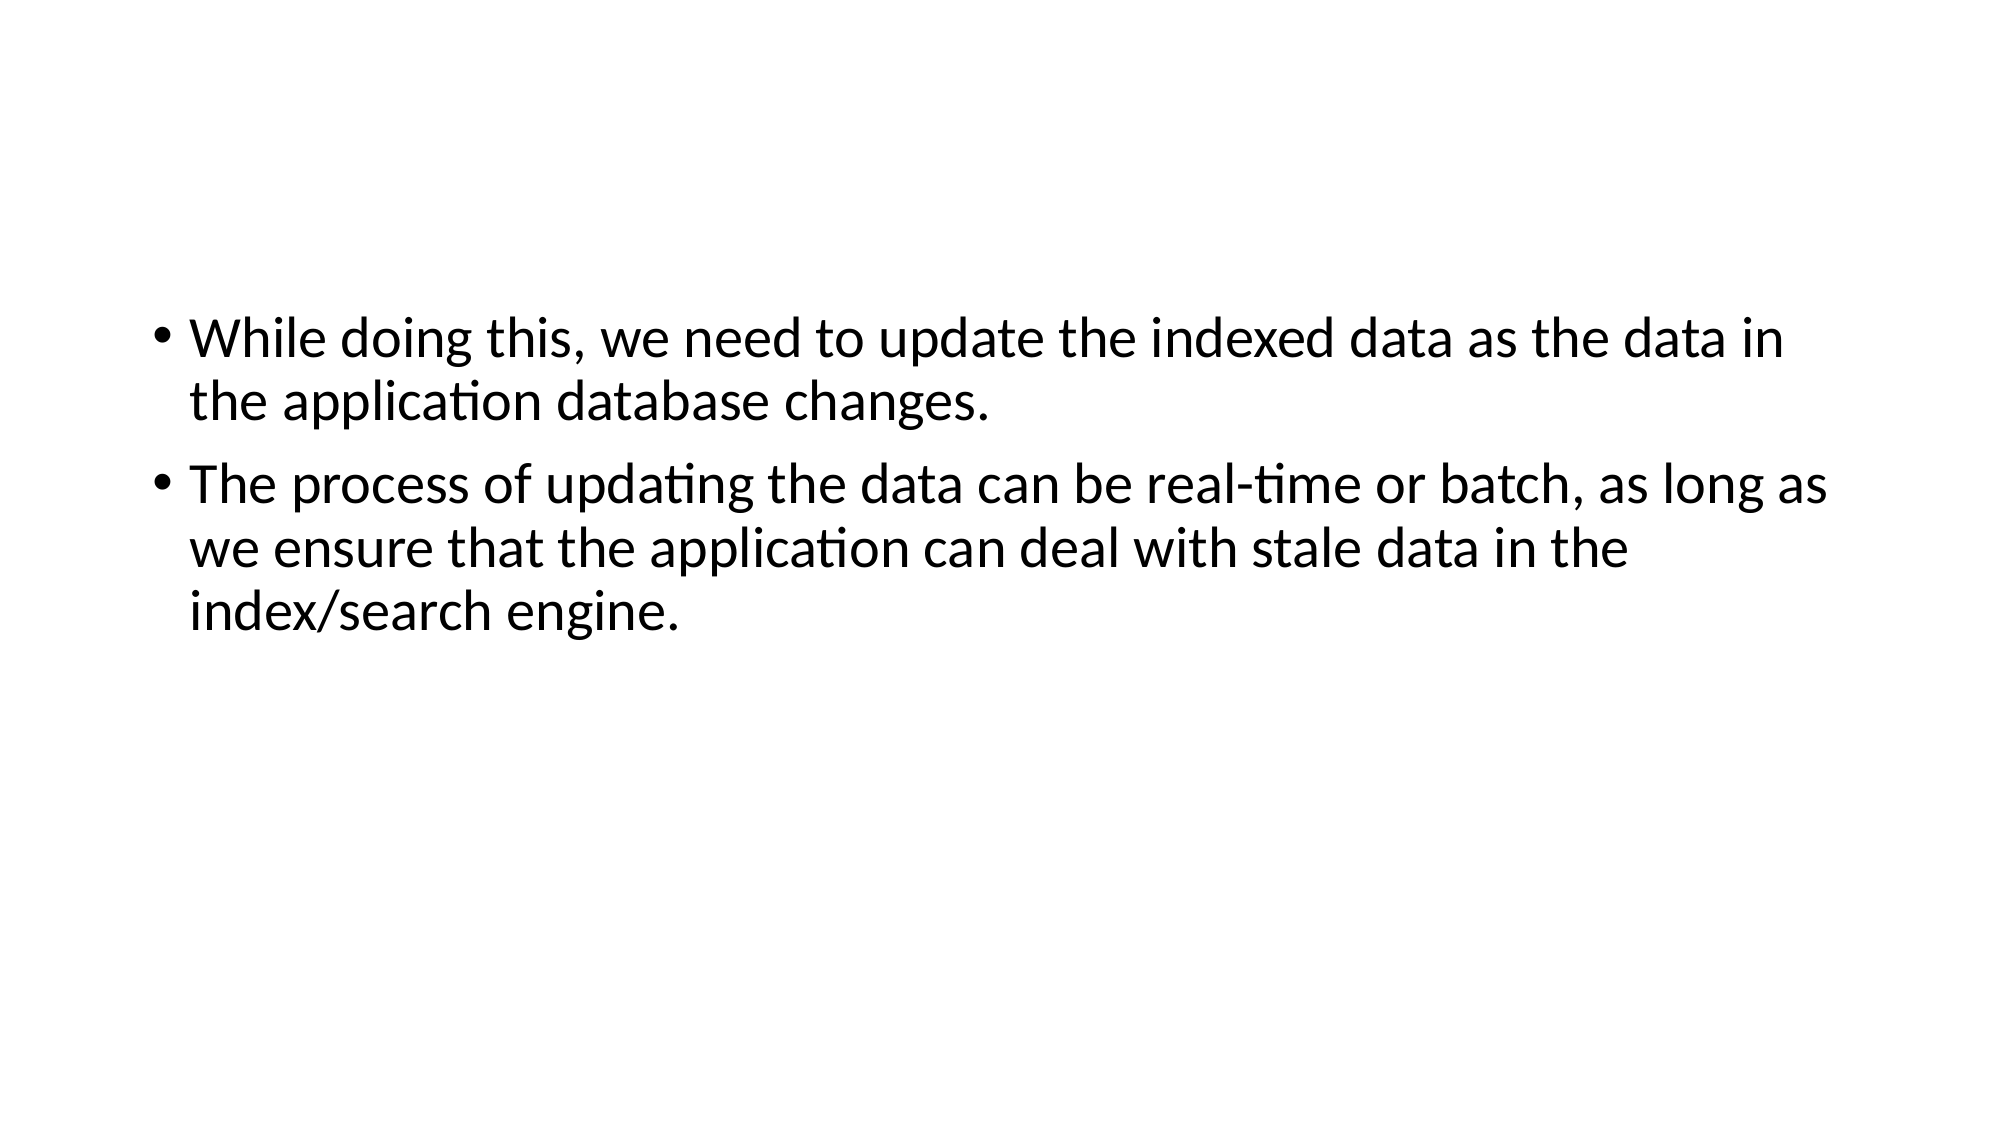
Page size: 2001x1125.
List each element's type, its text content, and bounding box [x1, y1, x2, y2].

list While doing this, we need to update the indexed data as the data in the application database changes. The process of updating the data can be real-time or batch, as long as we ensure that the application can deal with stale data in the index/search engine. [137, 299, 1863, 1014]
